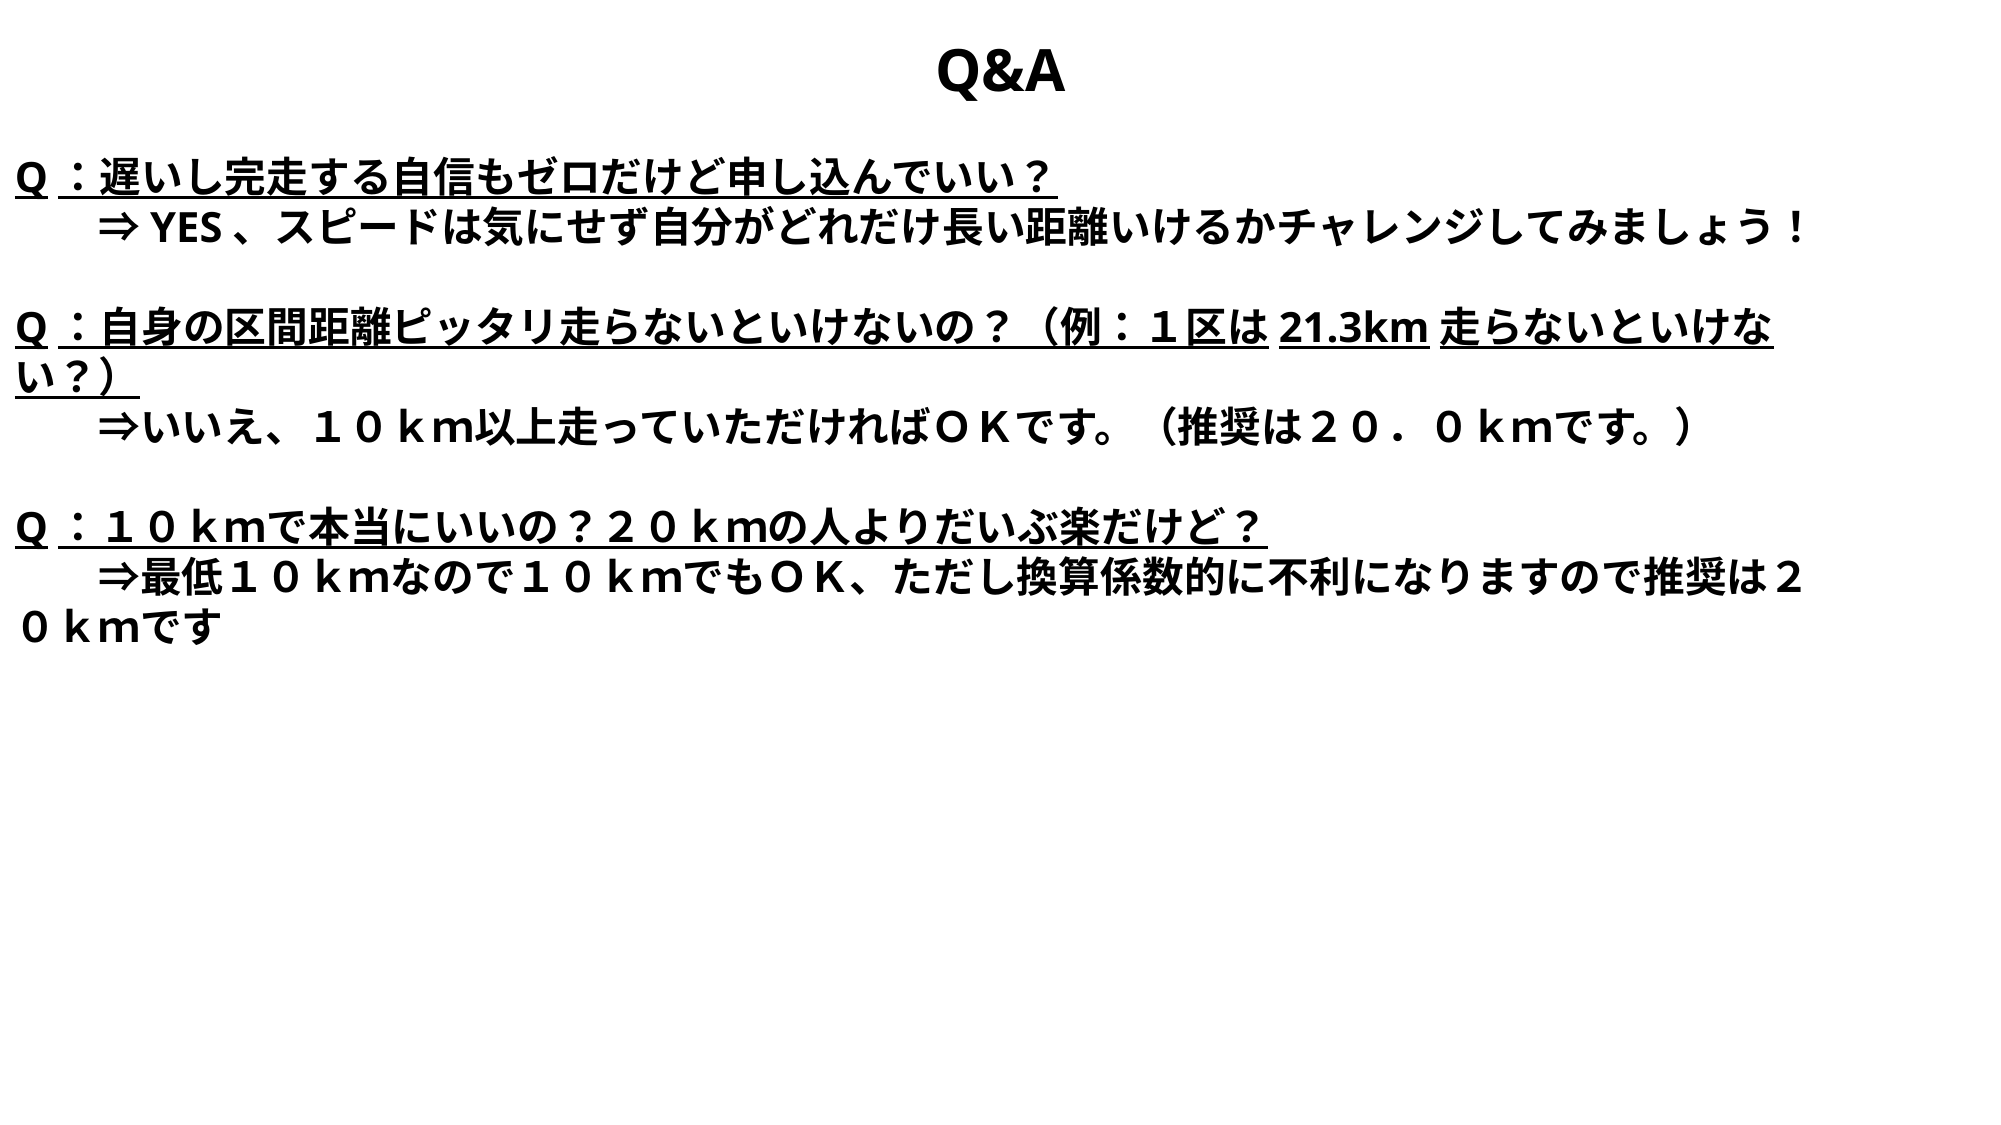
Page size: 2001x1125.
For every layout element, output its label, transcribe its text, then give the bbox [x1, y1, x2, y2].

text_box Q：遅いし完走する自信もゼロだけど申し込んでいい？ ⇒YES、スピードは気にせず自分がどれだけ長い距離いけるかチャレンジしてみましょう！ Q：自身の区間距離ピッタリ走らないといけないの？（例：１区は21.3km走らないといけない？） ⇒いいえ、１０ｋｍ以上走っていただければＯＫです。（推奨は２０．０ｋｍです。） Q：１０ｋｍで本当にいいの？２０ｋｍの人よりだいぶ楽だけど？ ⇒最低１０ｋｍなので１０ｋｍでもＯＫ、ただし換算係数的に不利になりますので推奨は２０ｋｍです [0, 143, 1860, 709]
text_box Q&A [726, 25, 1274, 111]
